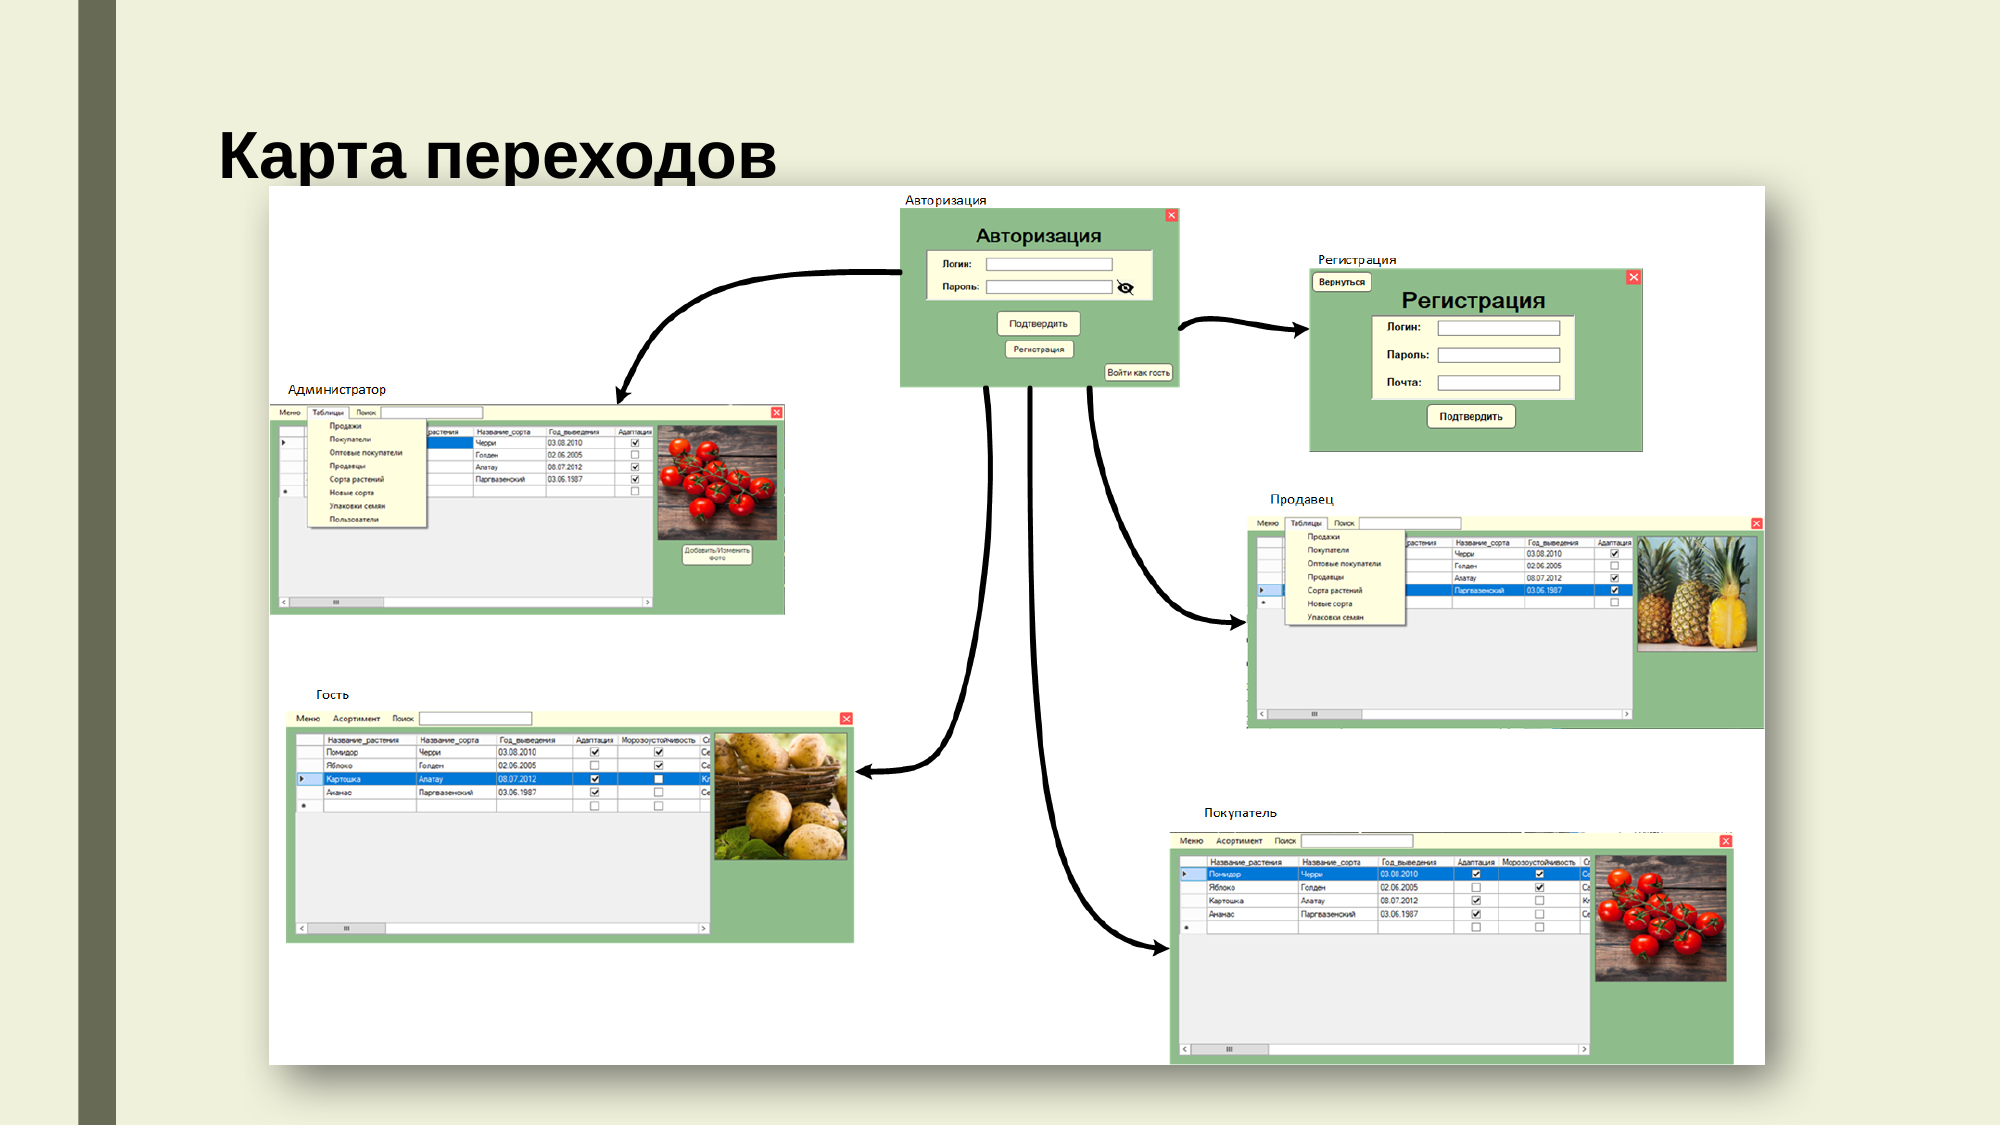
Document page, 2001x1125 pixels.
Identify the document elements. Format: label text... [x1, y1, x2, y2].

text_box Карта переходов [203, 64, 794, 200]
picture [269, 185, 1765, 1065]
